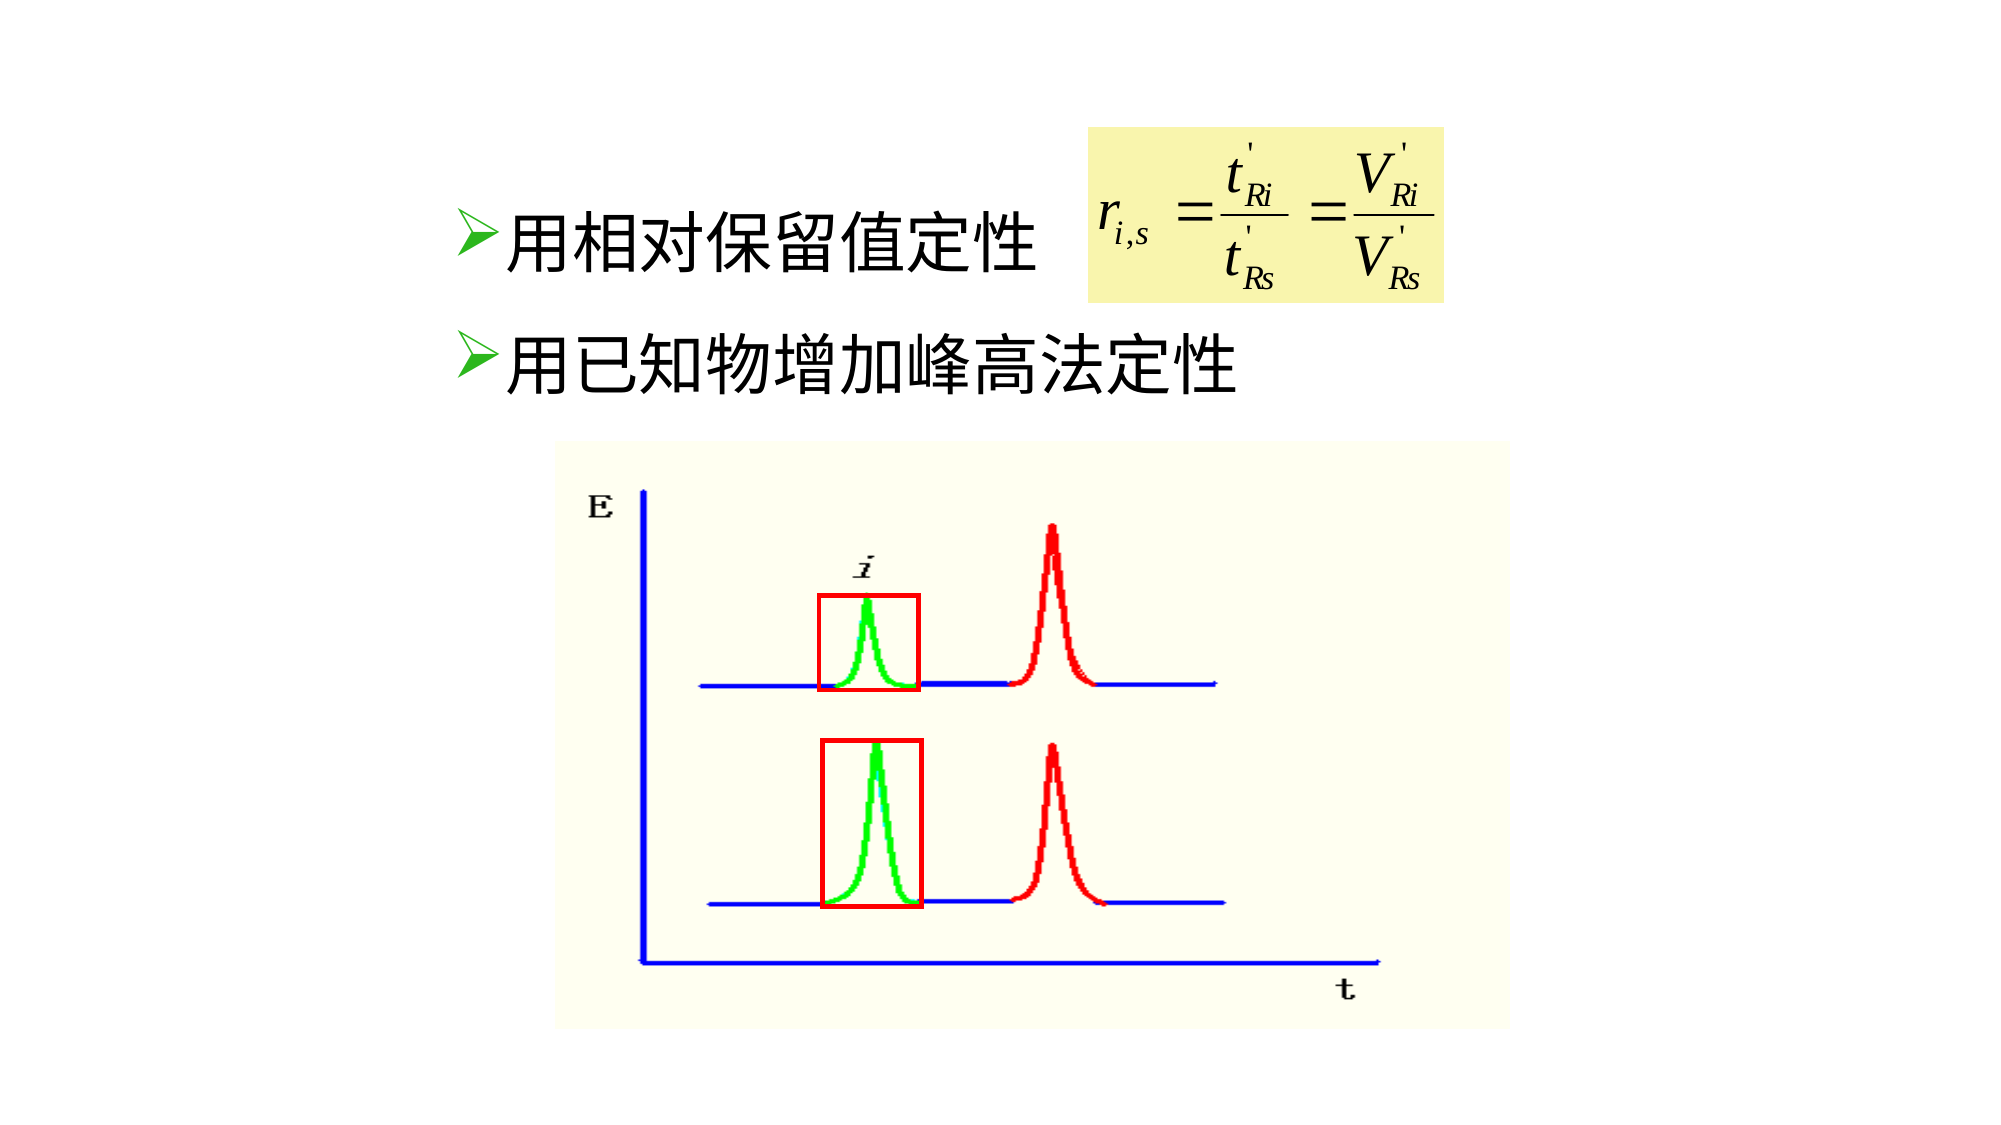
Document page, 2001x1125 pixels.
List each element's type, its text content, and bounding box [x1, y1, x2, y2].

list 用相对保留值定性 用已知物增加峰高法定性 [362, 160, 1510, 1088]
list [555, 441, 1510, 1029]
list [1087, 126, 1445, 303]
